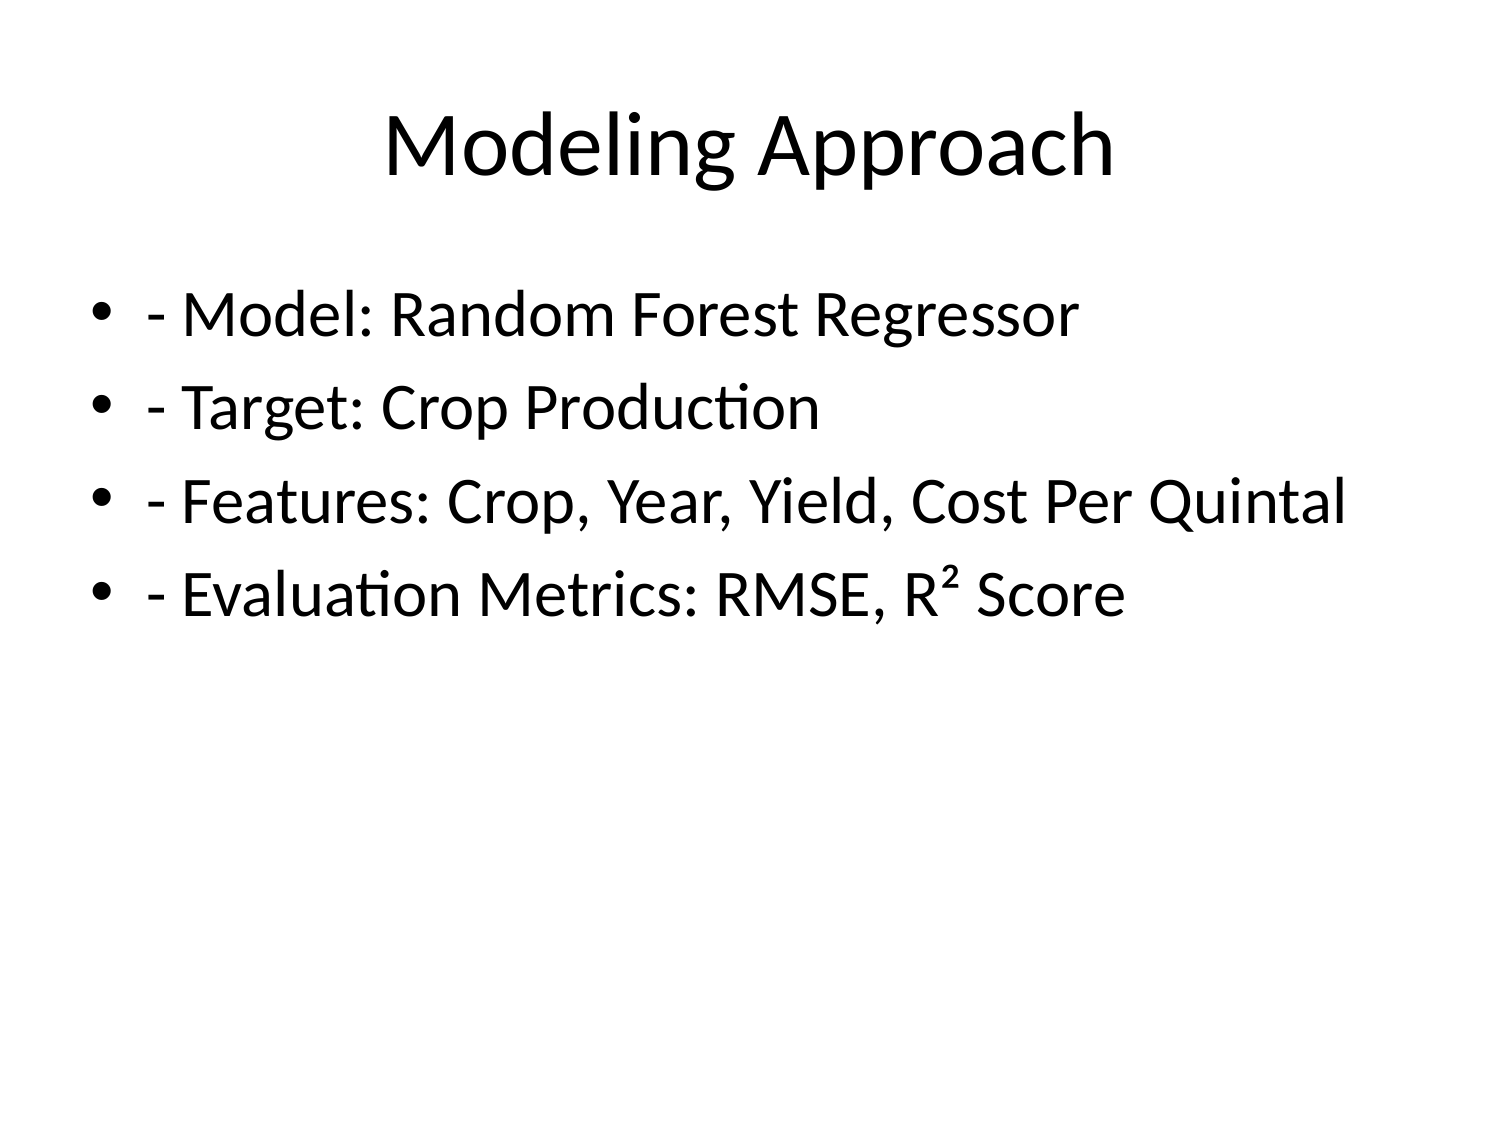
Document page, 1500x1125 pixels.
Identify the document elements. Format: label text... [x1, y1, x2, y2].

list - Model: Random Forest Regressor - Target: Crop Production - Features: Crop, Year, Yield, Cost Per Quintal - Evaluation Metrics: RMSE, R² Score [75, 262, 1425, 1005]
title Modeling Approach [75, 45, 1425, 233]
